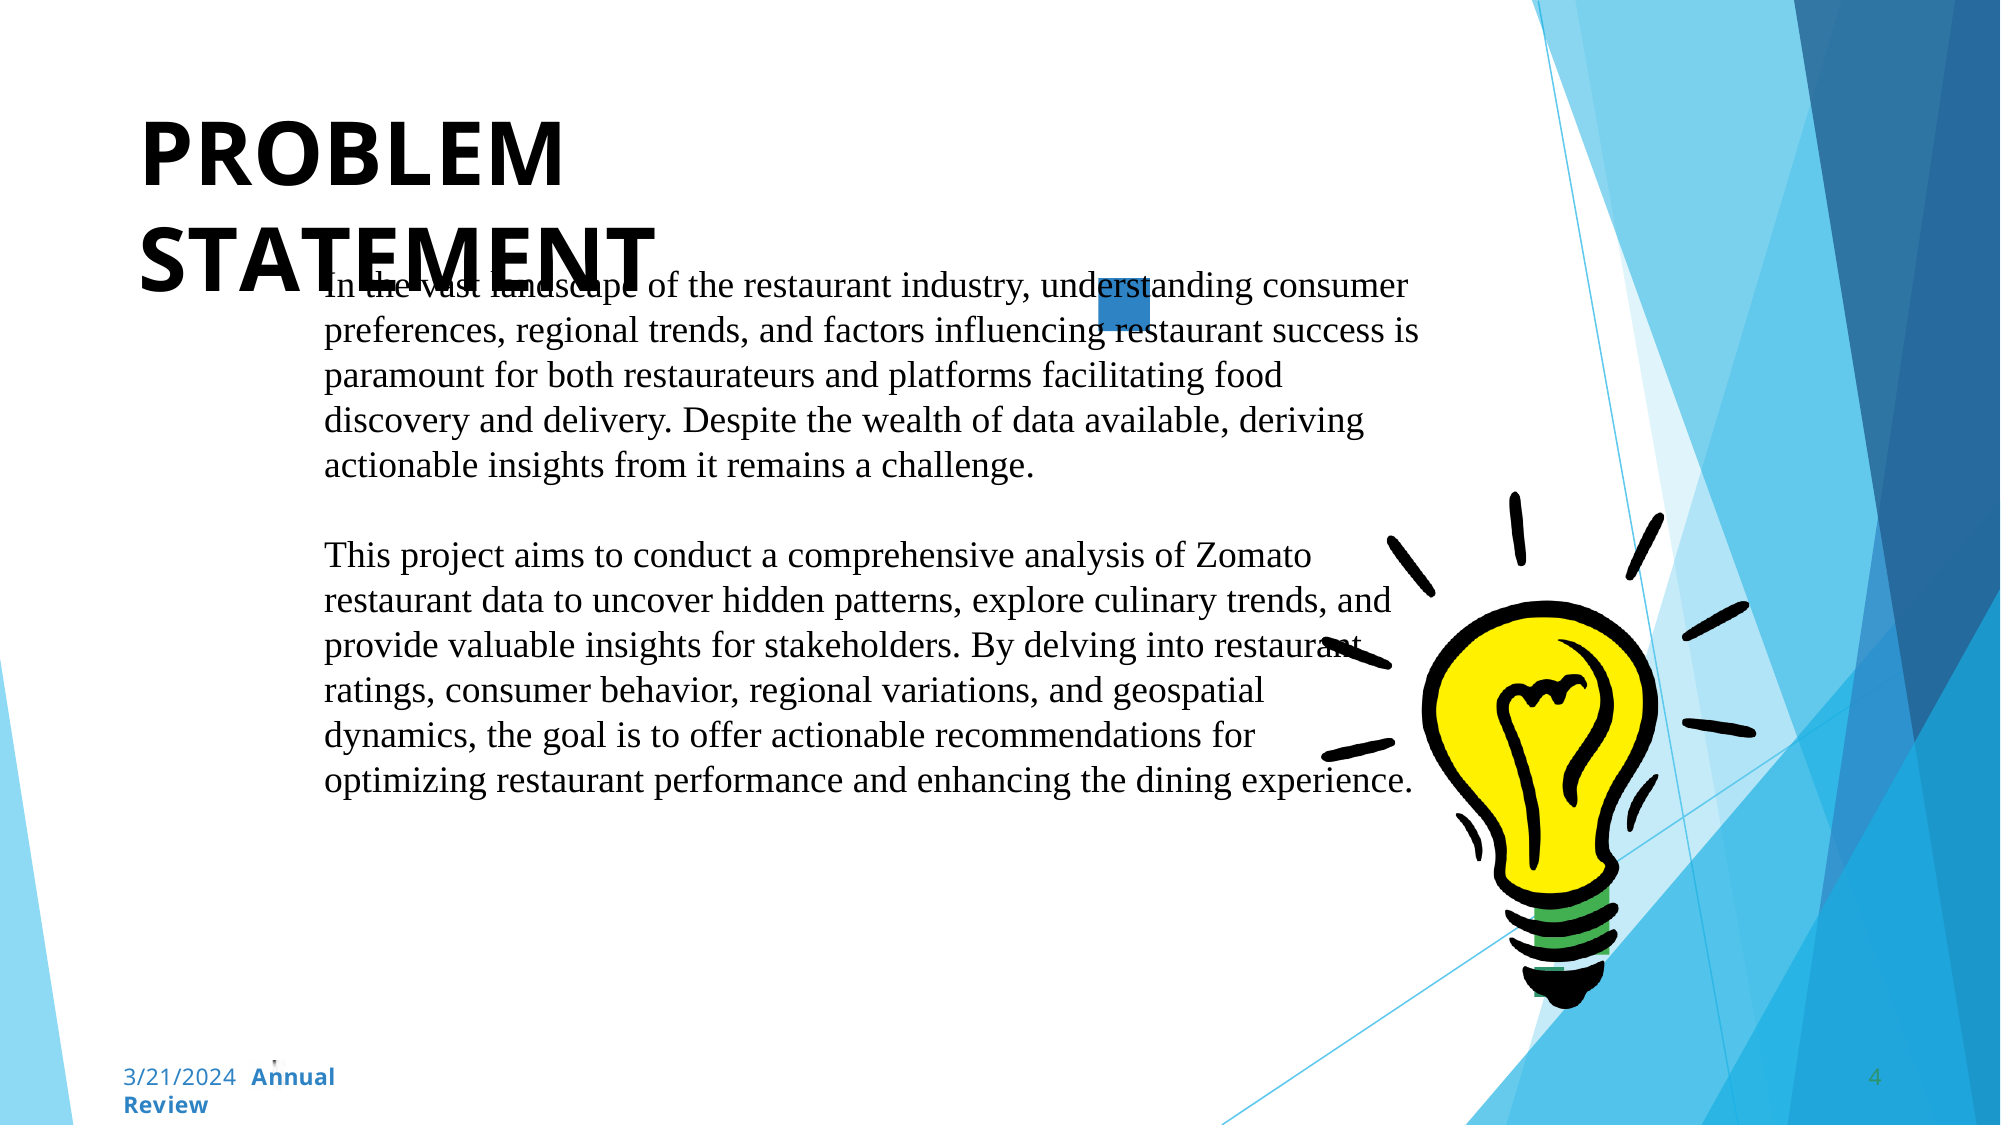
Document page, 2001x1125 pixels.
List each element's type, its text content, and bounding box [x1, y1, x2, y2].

text_box In the vast landscape of the restaurant industry, understanding consumer preferences, regional trends, and factors influencing restaurant success is paramount for both restaurateurs and platforms facilitating food discovery and delivery. Despite the wealth of data available, deriving actionable insights from it remains a challenge. This project aims to conduct a comprehensive analysis of Zomato restaurant data to uncover hidden patterns, explore culinary trends, and provide valuable insights for stakeholders. By delving into restaurant ratings, consumer behavior, regional variations, and geospatial dynamics, the goal is to offer actionable recommendations for optimizing restaurant performance and enhancing the dining experience. [309, 252, 1438, 808]
slide_number 4 [1862, 1061, 1888, 1125]
text_box 3/21/2024 Annual Review [121, 1103, 417, 1118]
picture [110, 1060, 463, 1094]
title PROBLEM STATEMENT [136, 94, 1062, 310]
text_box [1310, 480, 1765, 1016]
